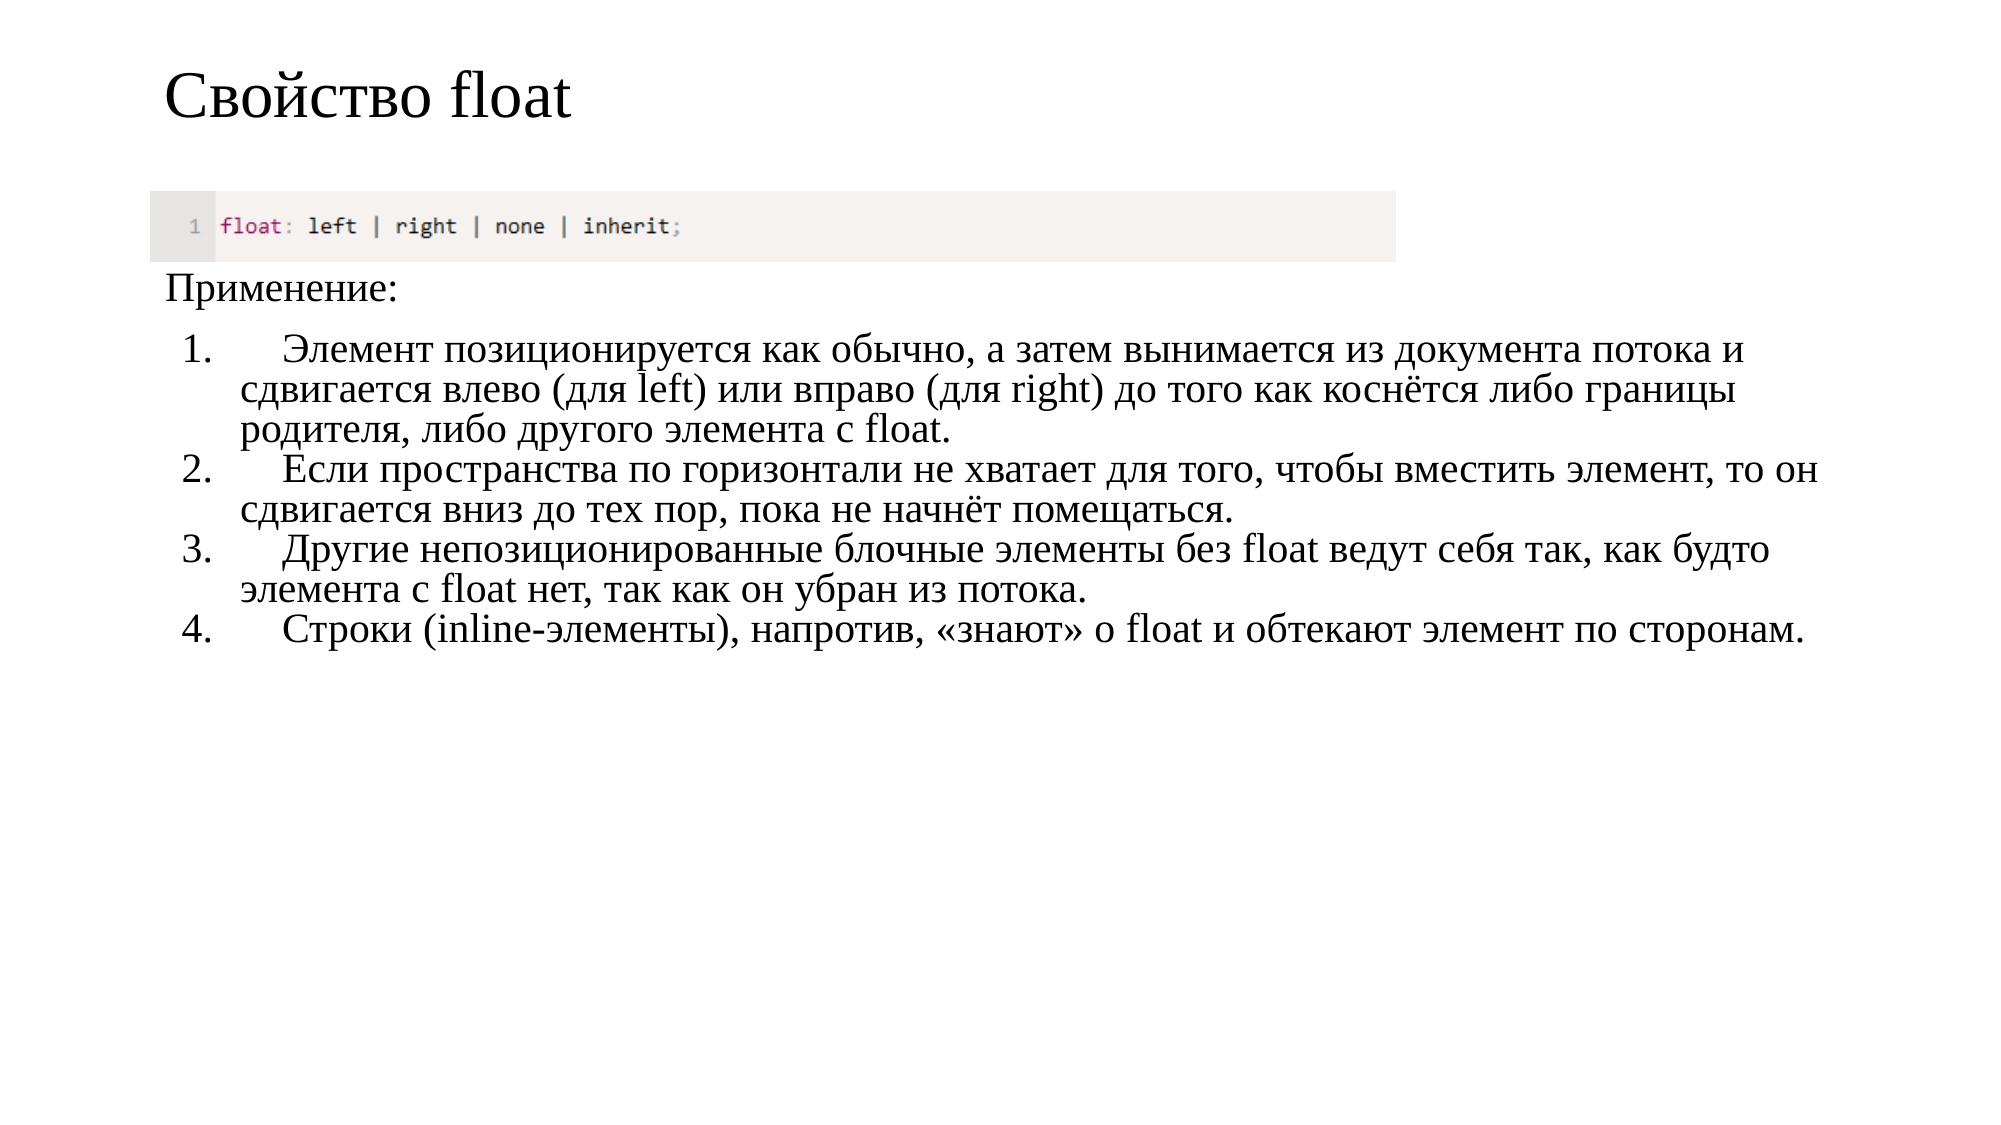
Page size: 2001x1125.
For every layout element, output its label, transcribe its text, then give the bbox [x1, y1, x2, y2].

list Применение: Элемент позиционируется как обычно, а затем вынимается из документа потока и сдвигается влево (для left) или вправо (для right) до того как коснётся либо границы родителя, либо другого элемента с float. Если пространства по горизонтали не хватает для того, чтобы вместить элемент, то он сдвигается вниз до тех пор, пока не начнёт помещаться. Другие непозиционированные блочные элементы без float ведут себя так, как будто элемента с float нет, так как он убран из потока. Строки (inline-элементы), напротив, «знают» о float и обтекают элемент по сторонам. [150, 261, 1851, 1072]
title Свойство float [149, 0, 1851, 192]
picture [149, 191, 1396, 263]
